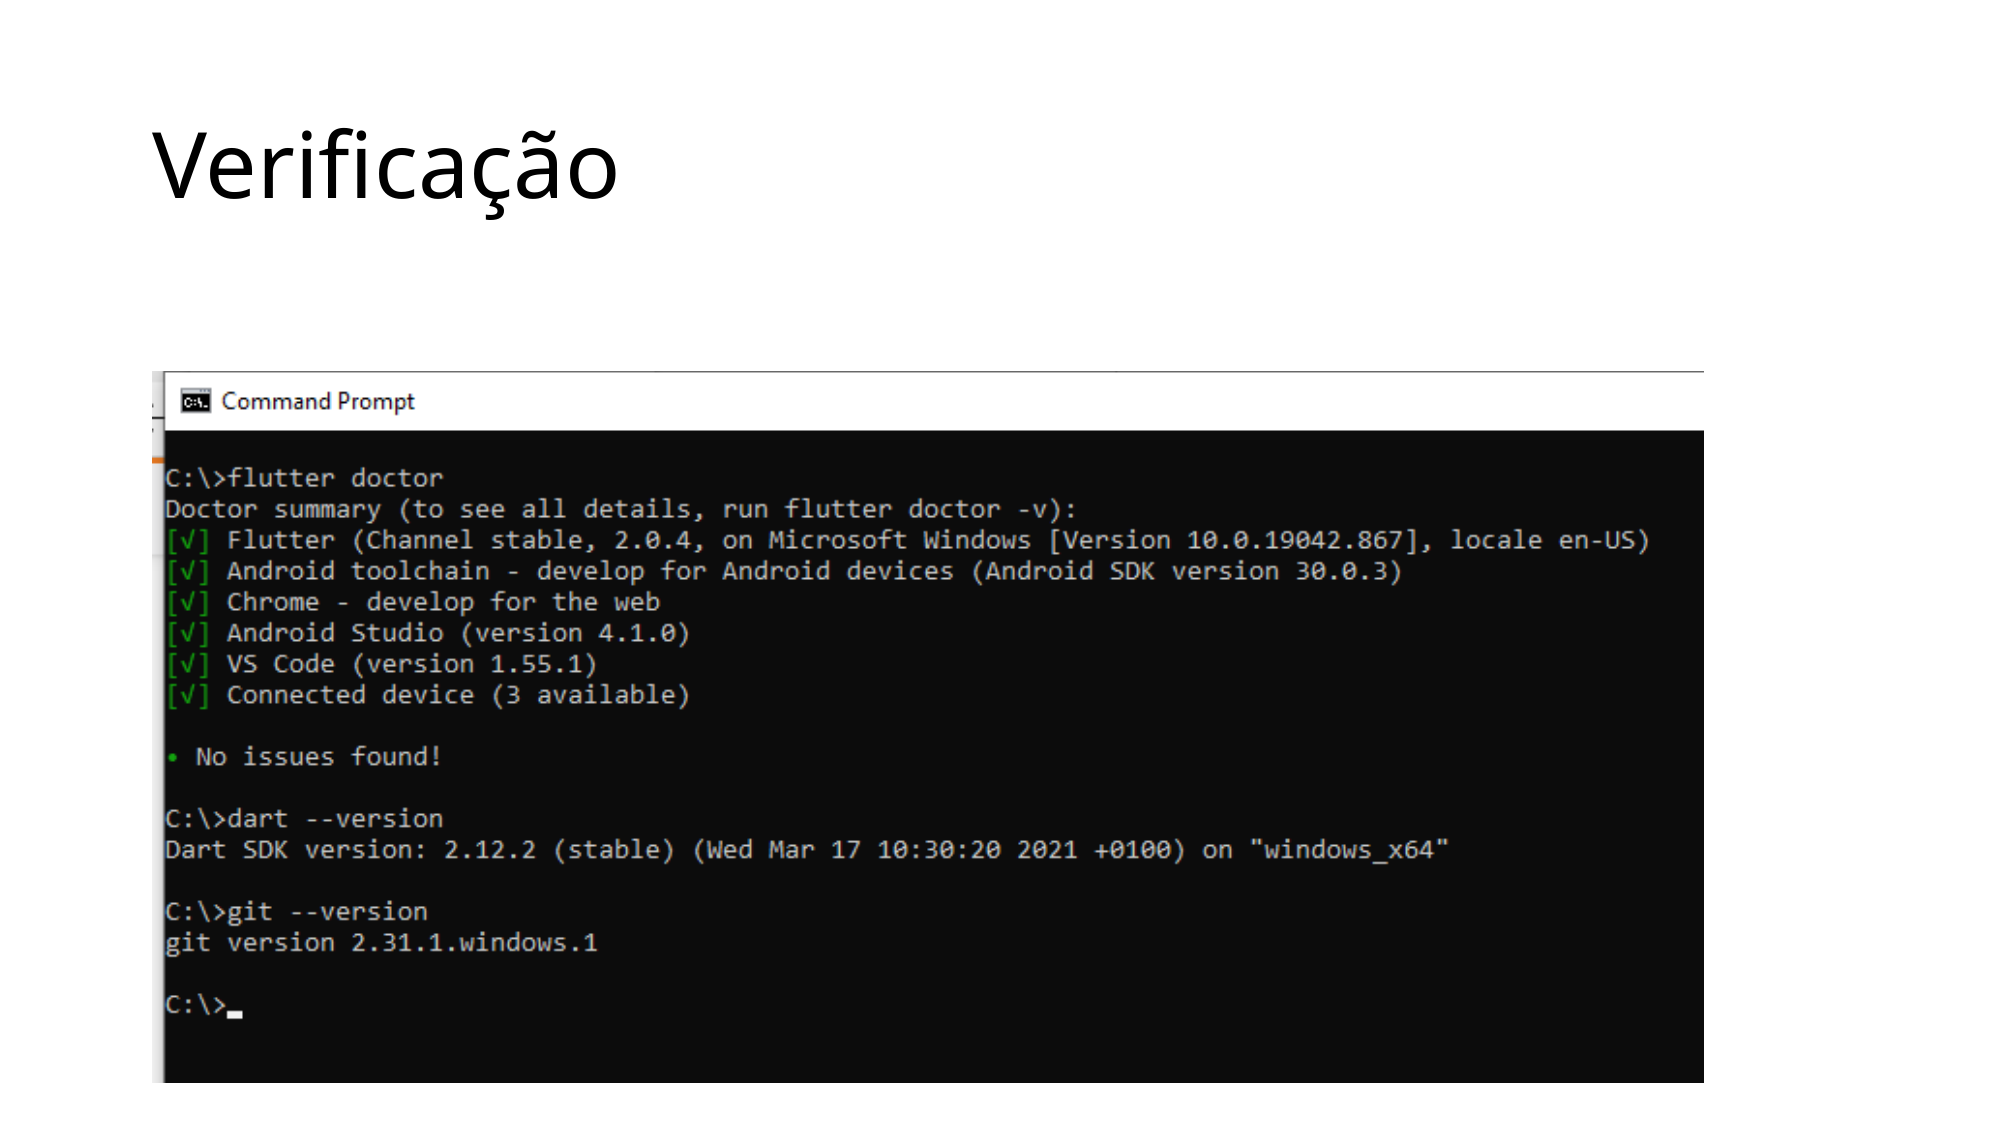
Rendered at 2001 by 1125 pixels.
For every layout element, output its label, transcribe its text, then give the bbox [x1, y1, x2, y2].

picture [152, 371, 1704, 1084]
title Verificação [137, 59, 1863, 278]
